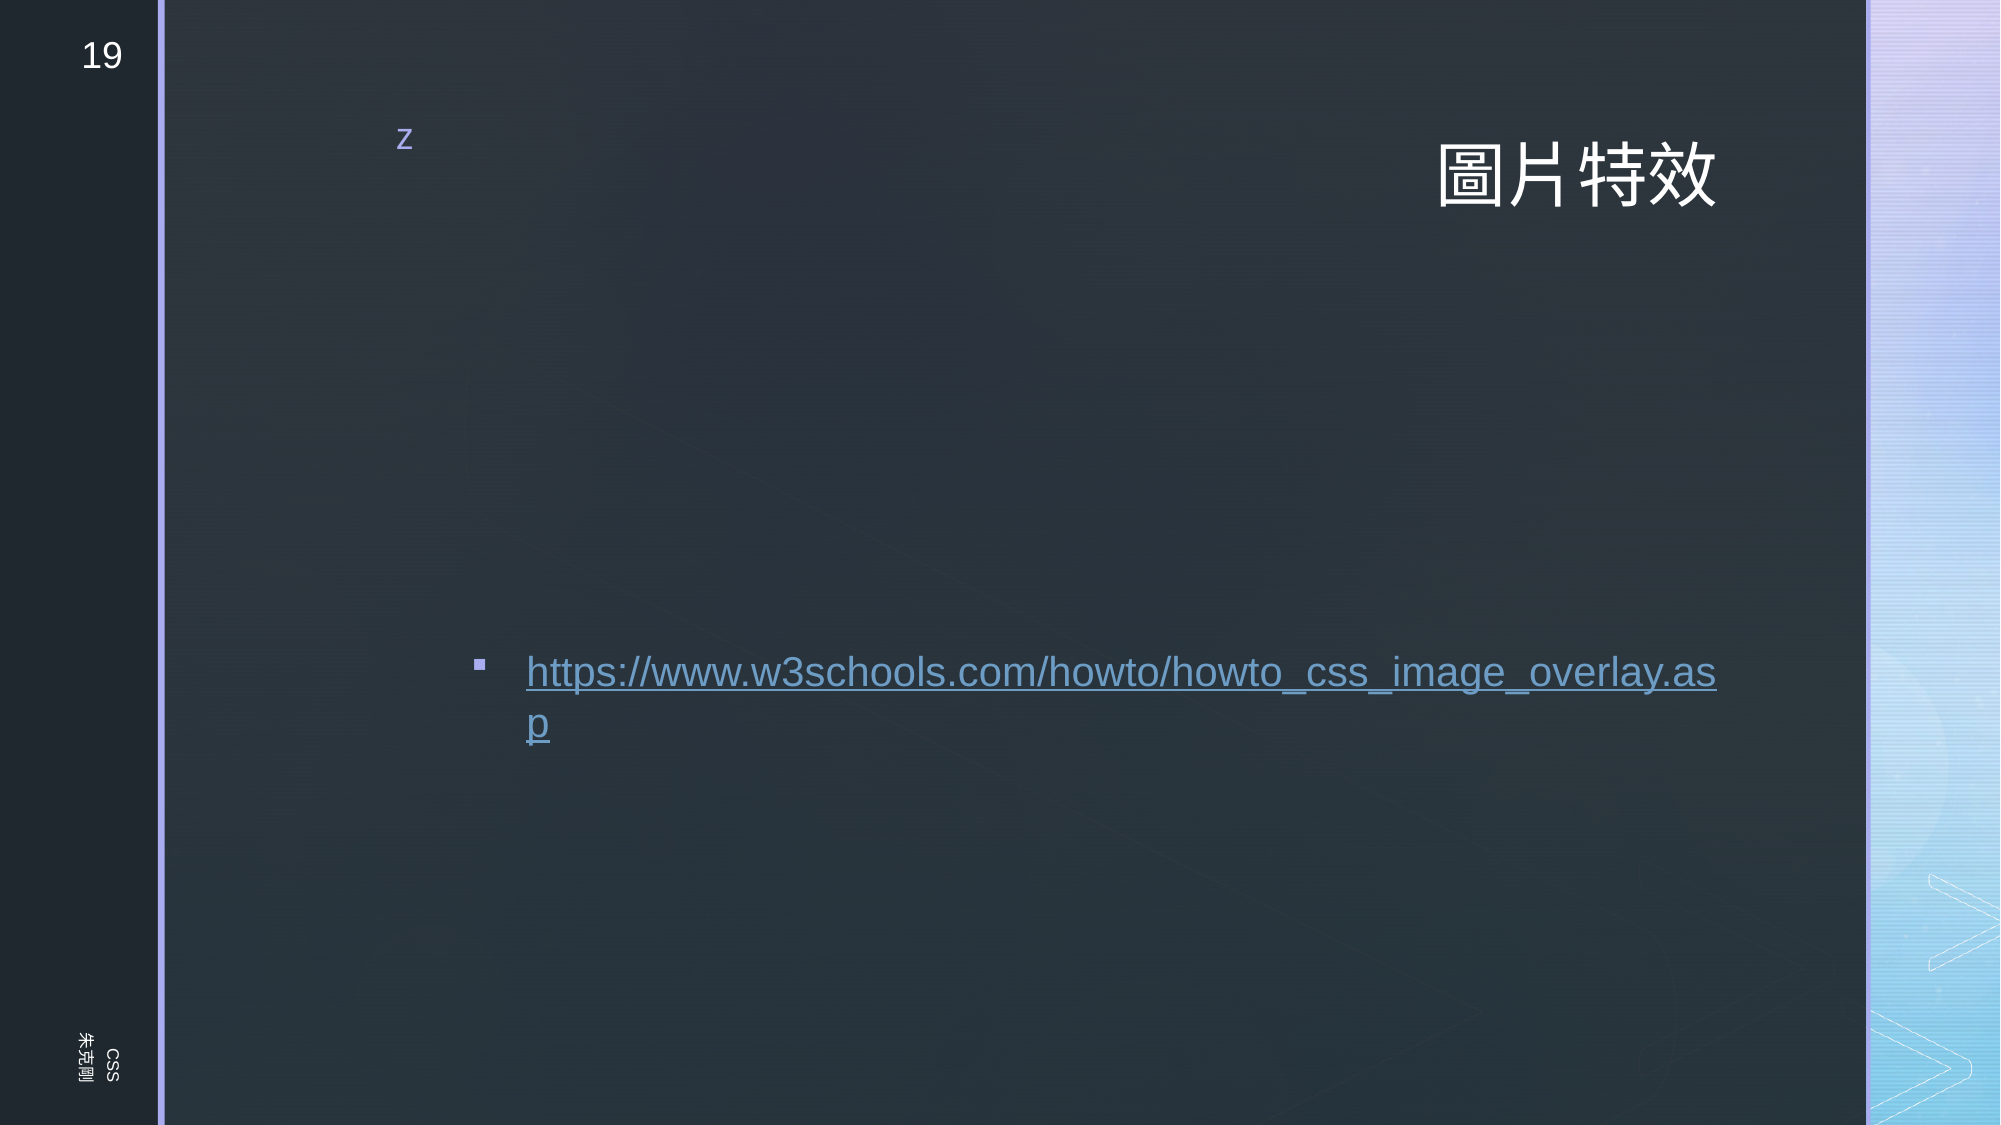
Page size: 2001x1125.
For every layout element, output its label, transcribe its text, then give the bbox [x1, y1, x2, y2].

footer CSS [101, 132, 131, 1098]
picture [1871, 0, 2001, 1125]
slide_number 朱克剛 [70, 661, 101, 1098]
slide_number 19 [25, 26, 131, 80]
title 圖片特效 [428, 132, 1734, 310]
list https://www.w3schools.com/howto/howto_css_image_overlay.asp [454, 336, 1734, 993]
